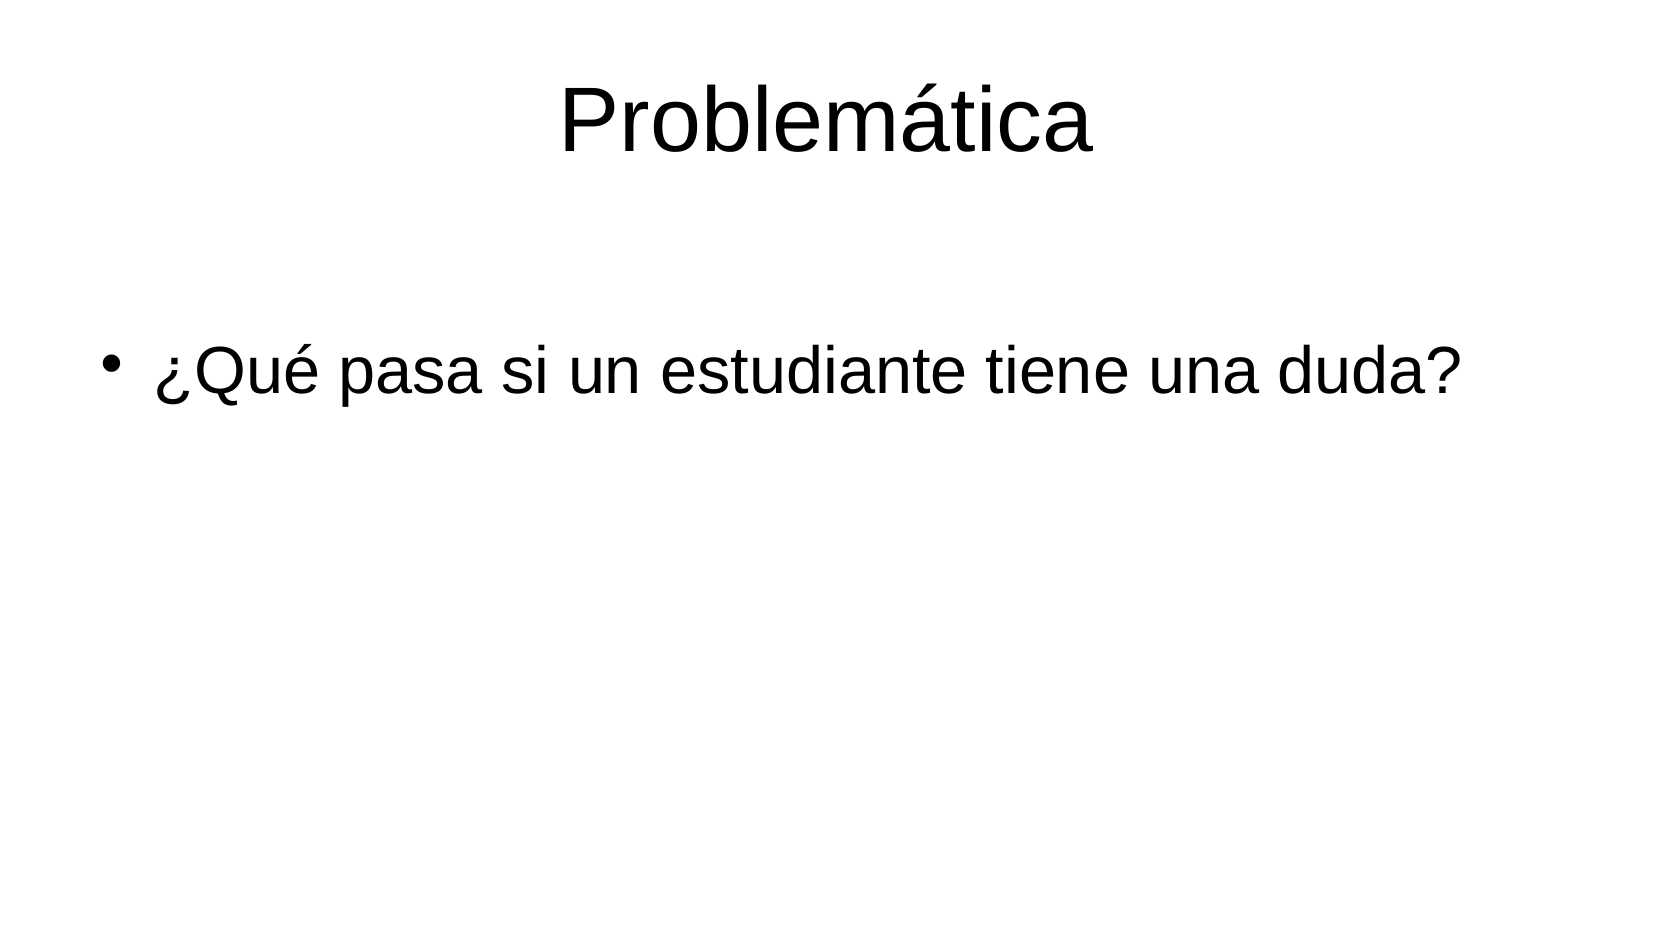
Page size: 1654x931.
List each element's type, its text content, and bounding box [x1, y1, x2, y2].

list ¿Qué pasa si un estudiante tiene una duda? [82, 217, 1571, 757]
title Problemática [82, 37, 1571, 193]
